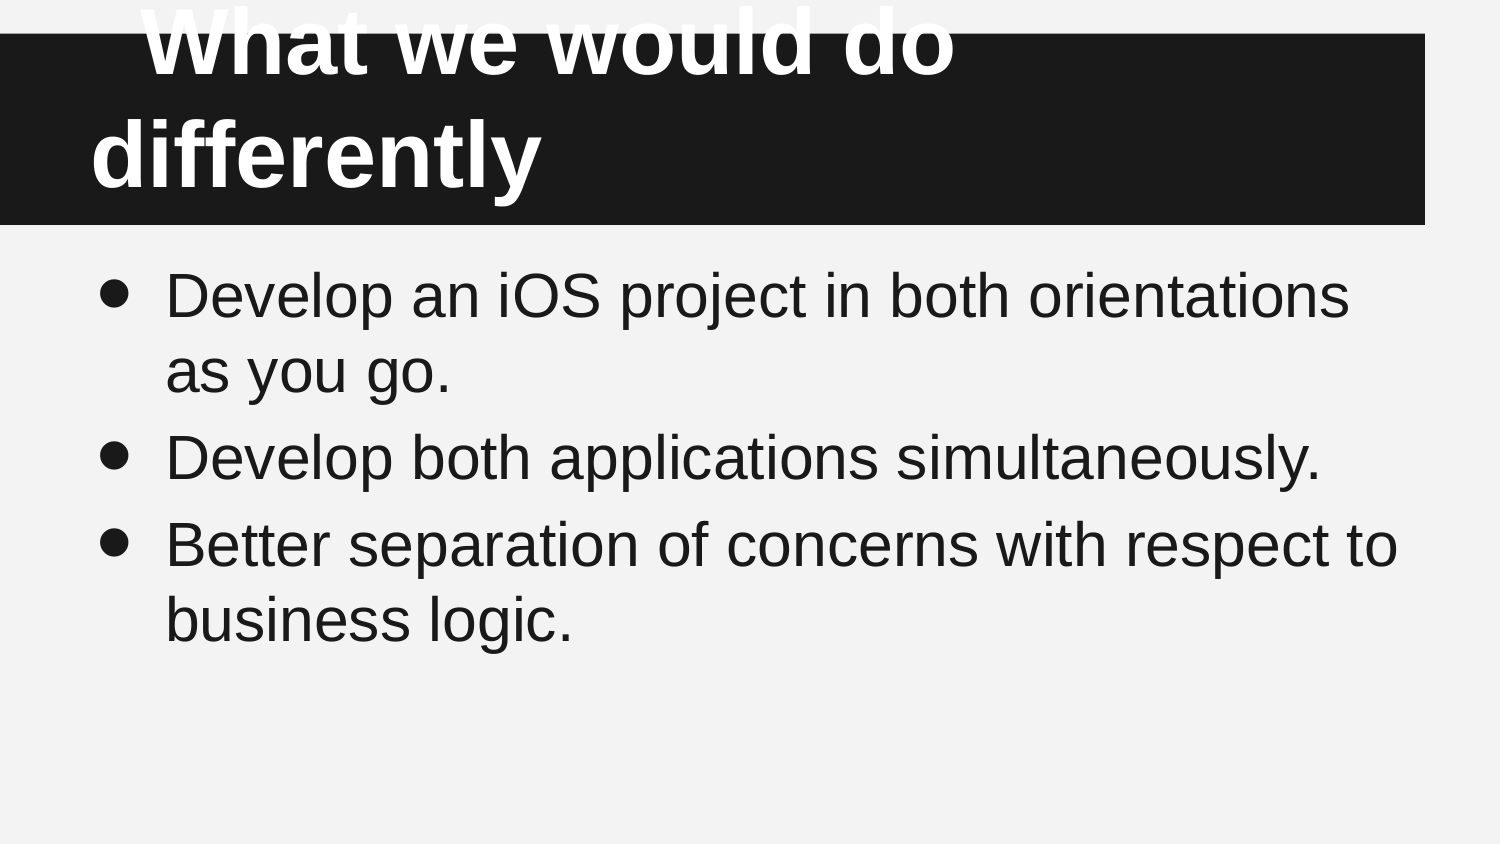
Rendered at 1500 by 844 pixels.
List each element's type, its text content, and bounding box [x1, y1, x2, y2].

list Develop an iOS project in both orientations as you go. Develop both applications simultaneously. Better separation of concerns with respect to business logic. [75, 239, 1425, 808]
title What we would do differently [75, 33, 1425, 221]
